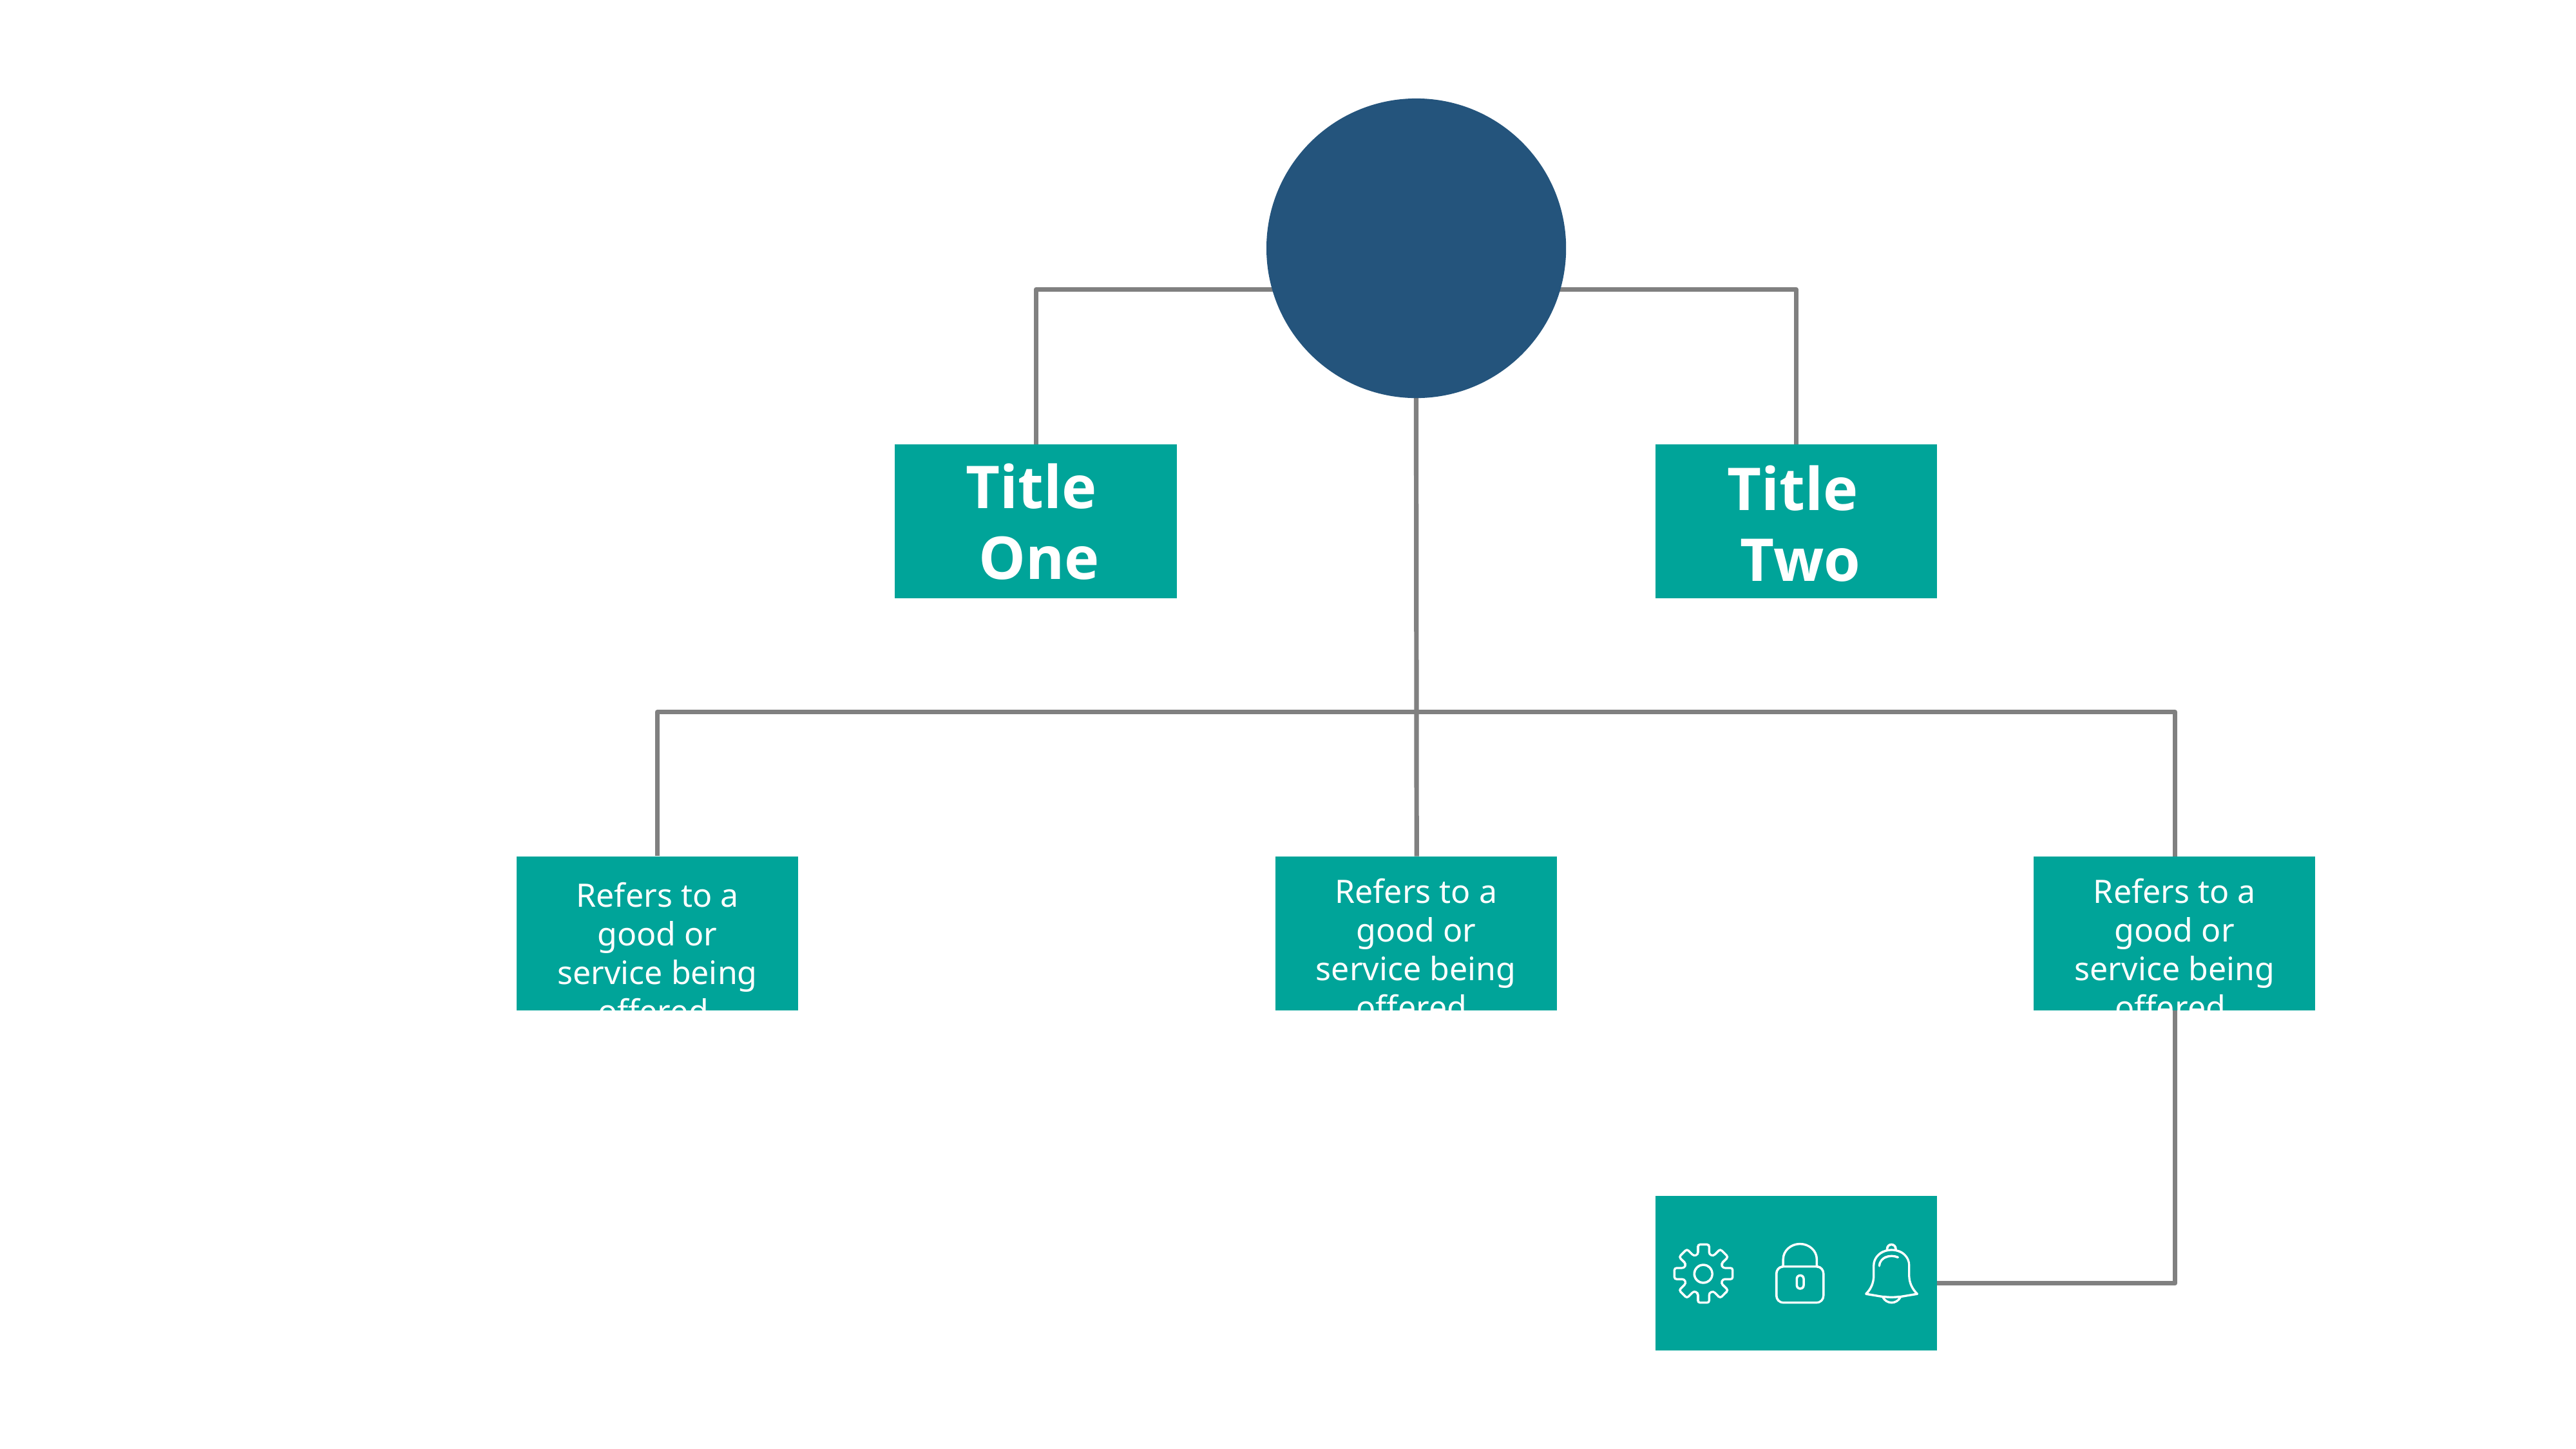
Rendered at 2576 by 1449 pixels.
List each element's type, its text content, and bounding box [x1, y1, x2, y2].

text_box [1655, 1196, 1937, 1350]
text_box [1865, 1243, 1918, 1304]
text_box [1036, 289, 1797, 491]
text_box [1655, 444, 1937, 599]
text_box [516, 856, 799, 1010]
text_box [657, 712, 2175, 1283]
text_box Refers to a good or service being offered. [2055, 866, 2294, 1030]
text_box [1275, 856, 1557, 1010]
text_box Refers to a good or service being offered. [538, 869, 777, 1034]
text_box [1266, 98, 1567, 399]
text_box [1693, 1264, 1713, 1284]
text_box [1775, 1242, 1825, 1304]
text_box Title Two [1717, 446, 1884, 598]
text_box [1878, 1255, 1900, 1267]
text_box [895, 444, 1177, 599]
text_box [1795, 1274, 1805, 1290]
text_box Refers to a good or service being offered. [1297, 866, 1536, 1030]
text_box [2034, 856, 2316, 1010]
text_box [1673, 1243, 1734, 1304]
text_box Title One [956, 444, 1122, 596]
